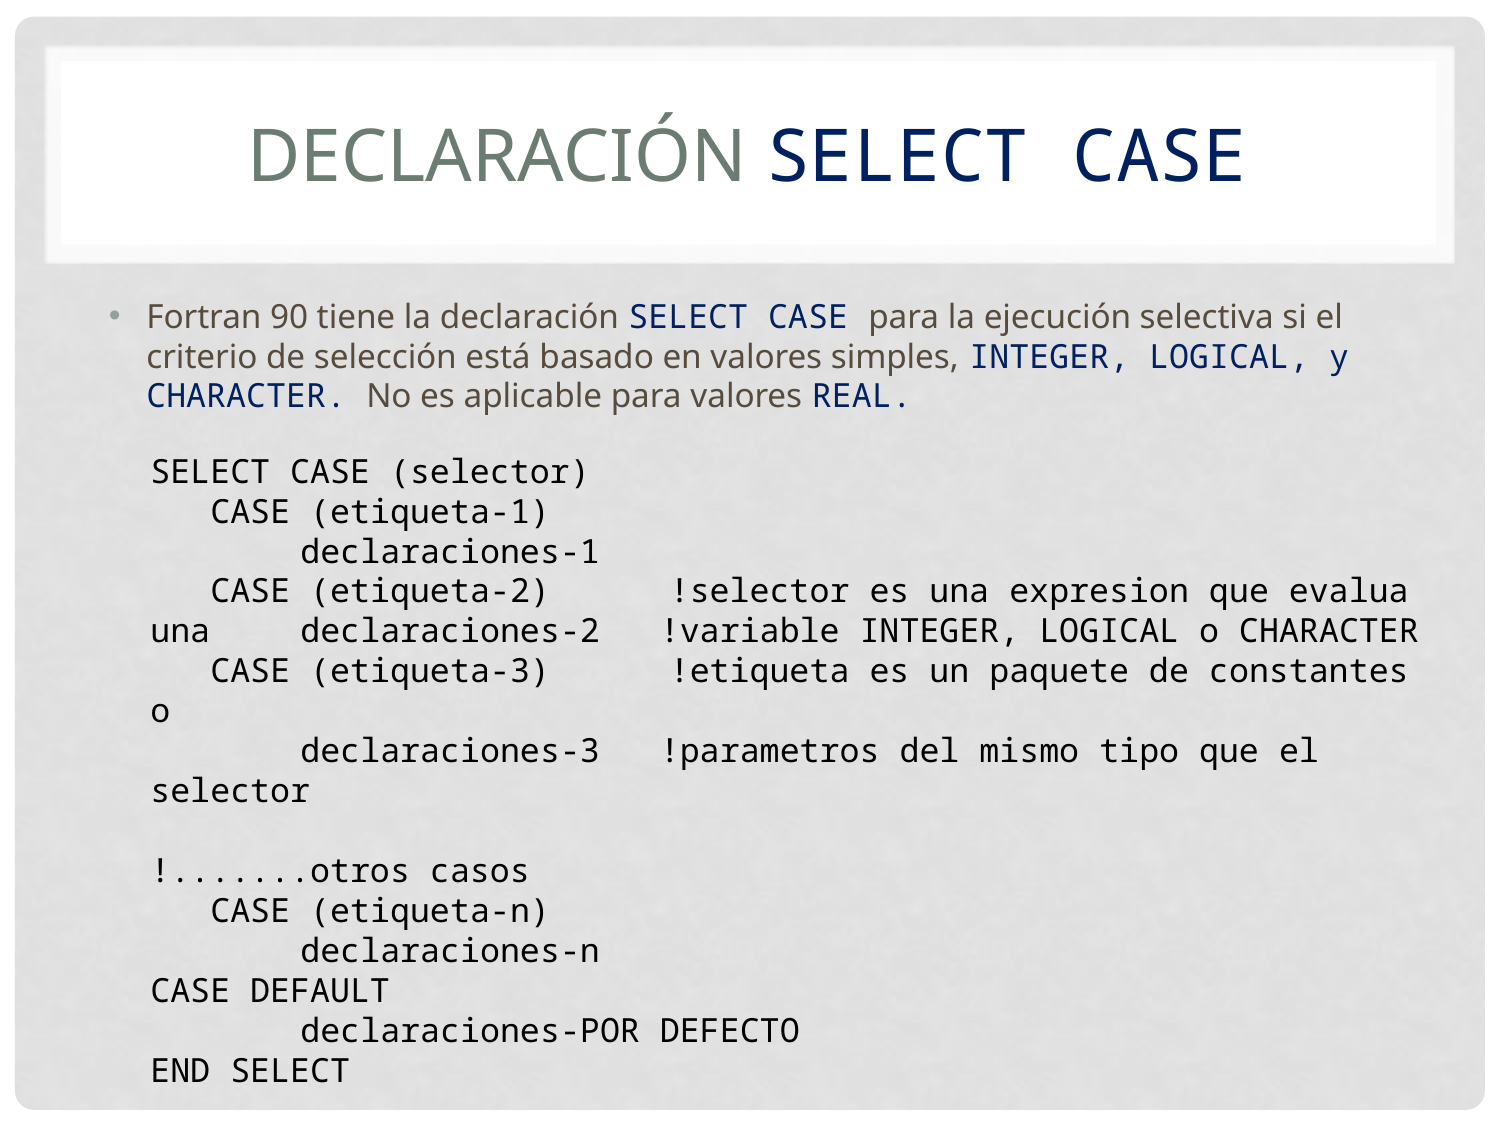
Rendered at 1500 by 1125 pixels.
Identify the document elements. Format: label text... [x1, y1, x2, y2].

text_box SELECT CASE (selector) CASE (etiqueta-1) declaraciones-1 CASE (etiqueta-2) !selector es una expresion que evalua una declaraciones-2 !variable INTEGER, LOGICAL o CHARACTER CASE (etiqueta-3) !etiqueta es un paquete de constantes o declaraciones-3 !parametros del mismo tipo que el selector !.......otros casos CASE (etiqueta-n) declaraciones-n CASE DEFAULT declaraciones-POR DEFECTO END SELECT [135, 442, 1447, 1096]
title Declaración SELECT CASE [69, 66, 1425, 238]
list Fortran 90 tiene la declaración SELECT CASE para la ejecución selectiva si el criterio de selección está basado en valores simples, INTEGER, LOGICAL, y CHARACTER. No es aplicable para valores REAL. [75, 287, 1425, 433]
